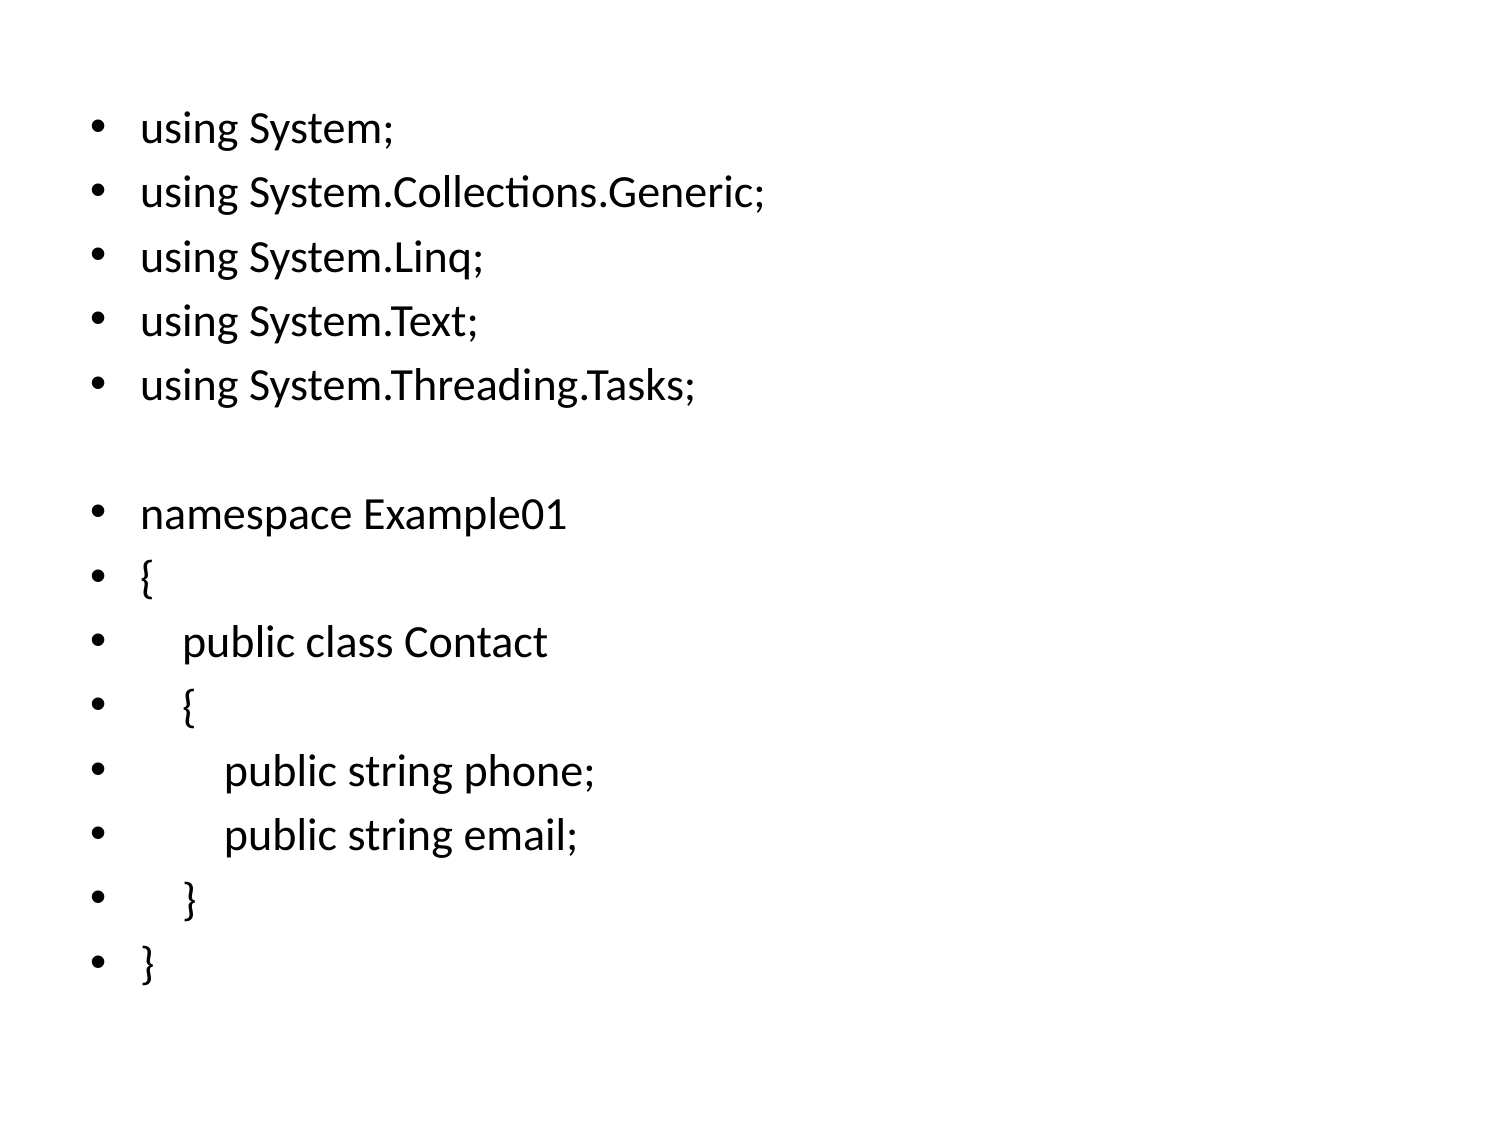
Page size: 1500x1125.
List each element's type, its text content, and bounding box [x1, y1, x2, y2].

list using System; using System.Collections.Generic; using System.Linq; using System.Text; using System.Threading.Tasks; namespace Example01 { public class Contact { public string phone; public string email; } } [75, 90, 1425, 1005]
